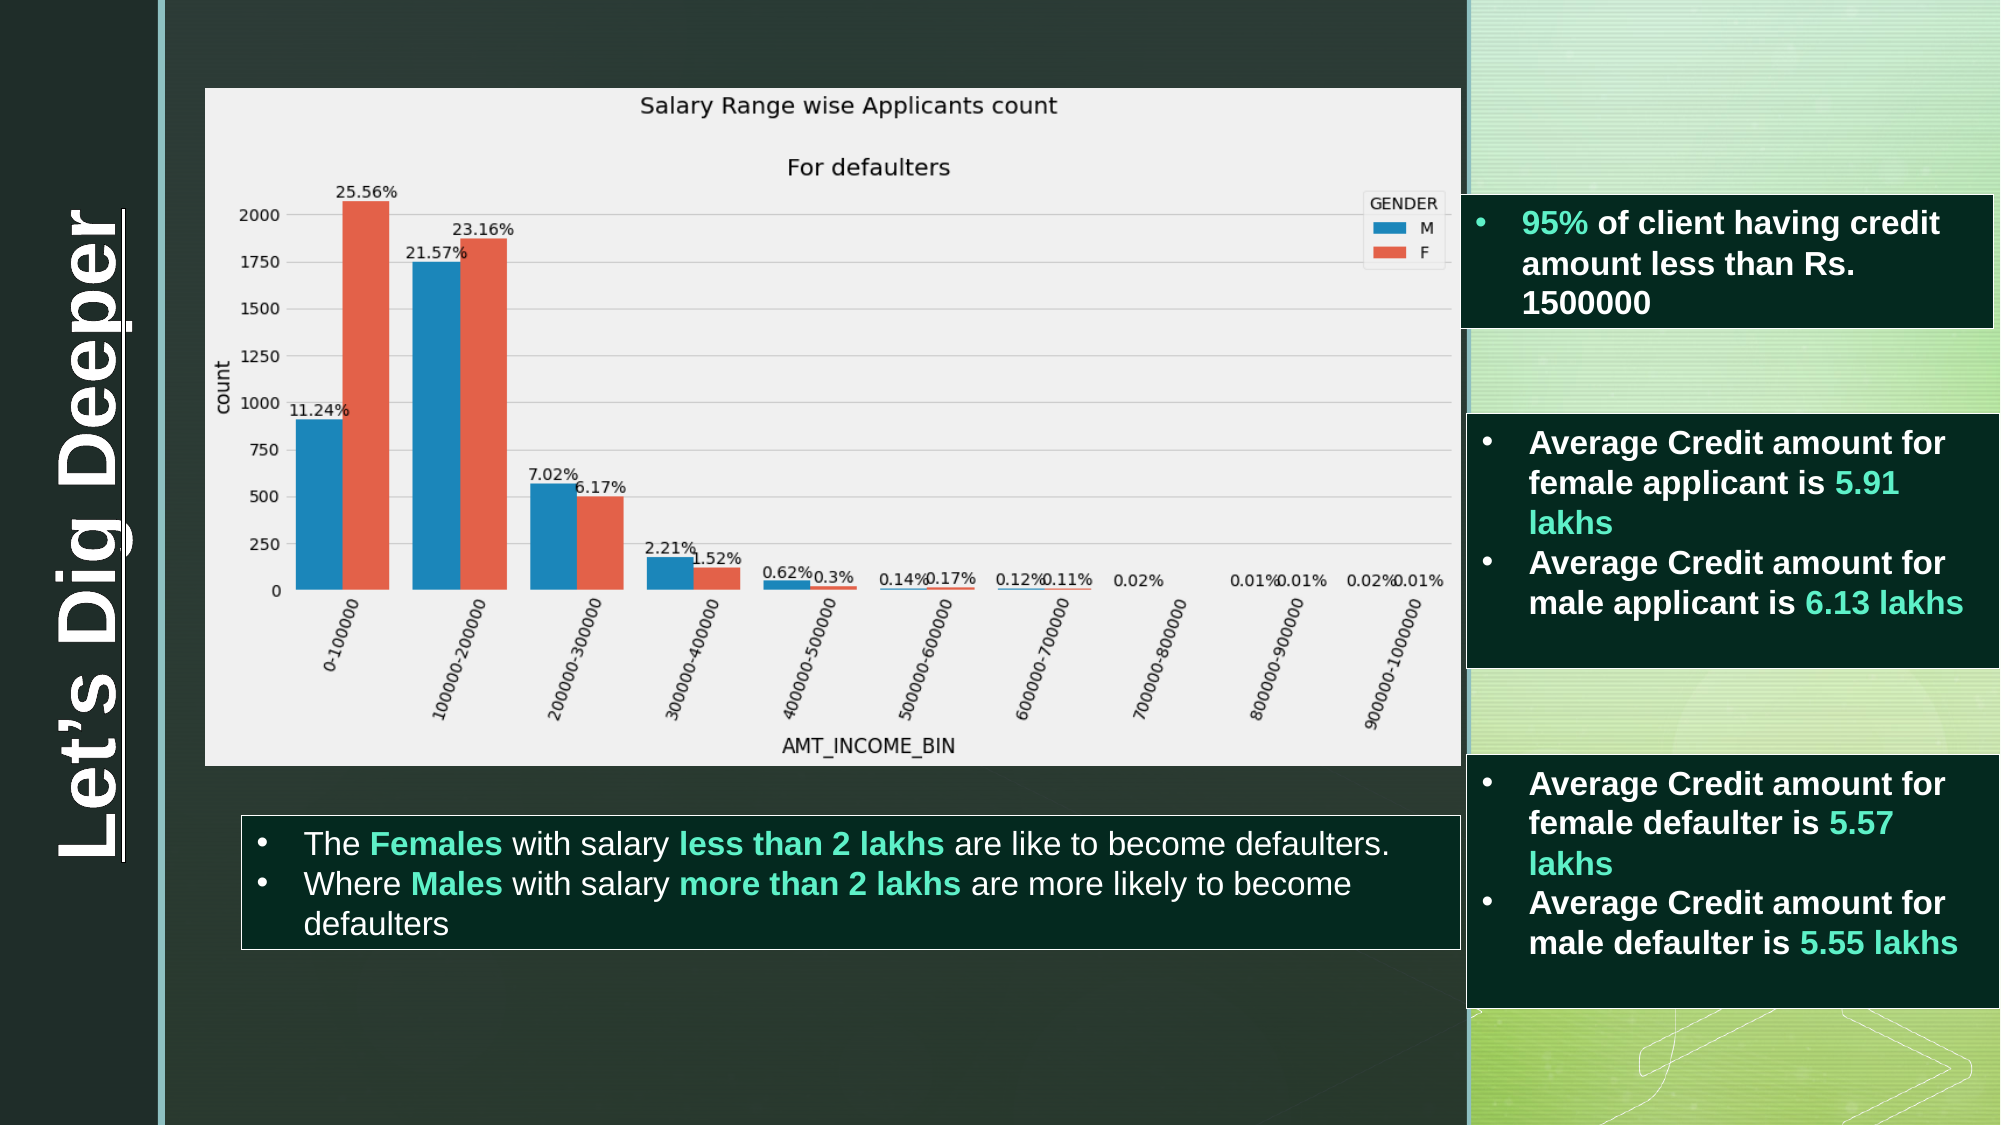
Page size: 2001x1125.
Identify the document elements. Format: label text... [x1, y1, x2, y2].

picture [205, 88, 1461, 766]
text_box Average Credit amount for female applicant is 5.91 lakhs Average Credit amount for male applicant is 6.13 lakhs [1466, 413, 2000, 669]
picture [1472, 0, 2001, 1125]
text_box The Females with salary less than 2 lakhs are like to become defaulters. Where Males with salary more than 2 lakhs are more likely to become defaulters [241, 815, 1461, 950]
text_box 95% of client having credit amount less than Rs. 1500000 [1461, 194, 1994, 329]
text_box Let’s Dig Deeper [24, 125, 140, 946]
text_box Average Credit amount for female defaulter is 5.57 lakhs Average Credit amount for male defaulter is 5.55 lakhs [1466, 754, 2000, 1009]
